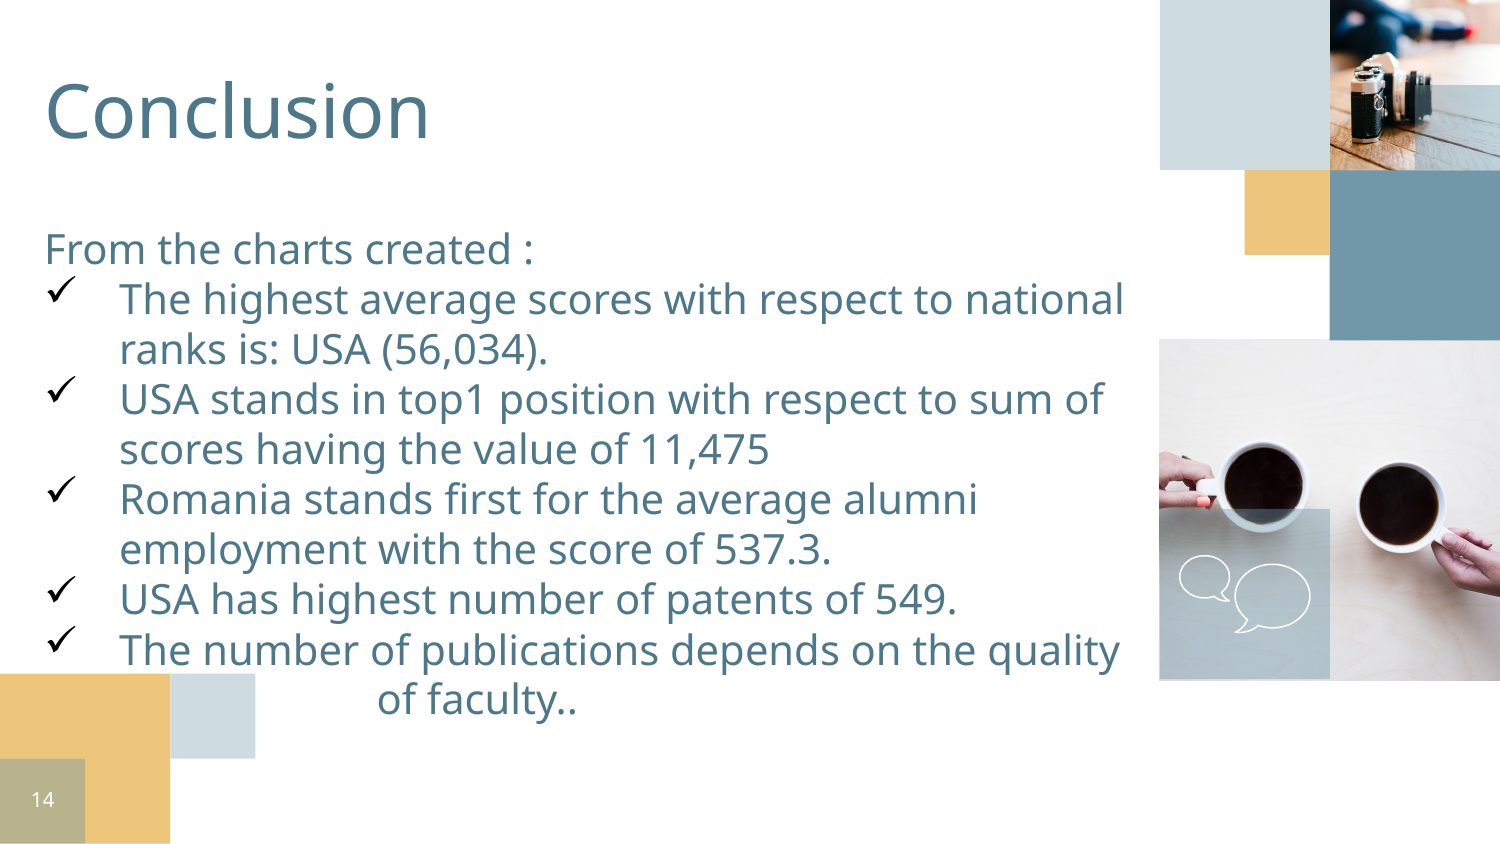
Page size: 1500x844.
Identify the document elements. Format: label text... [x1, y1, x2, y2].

text_box Conclusion From the charts created : The highest average scores with respect to national ranks is: USA (56,034). USA stands in top1 position with respect to sum of scores having the value of 11,475 Romania stands first for the average alumni employment with the score of 537.3. USA has highest number of patents of 549. The number of publications depends on the quality of faculty.. [29, 55, 1176, 821]
picture [1330, 0, 1500, 170]
picture [1176, 339, 1500, 681]
slide_number 14 [0, 758, 86, 844]
